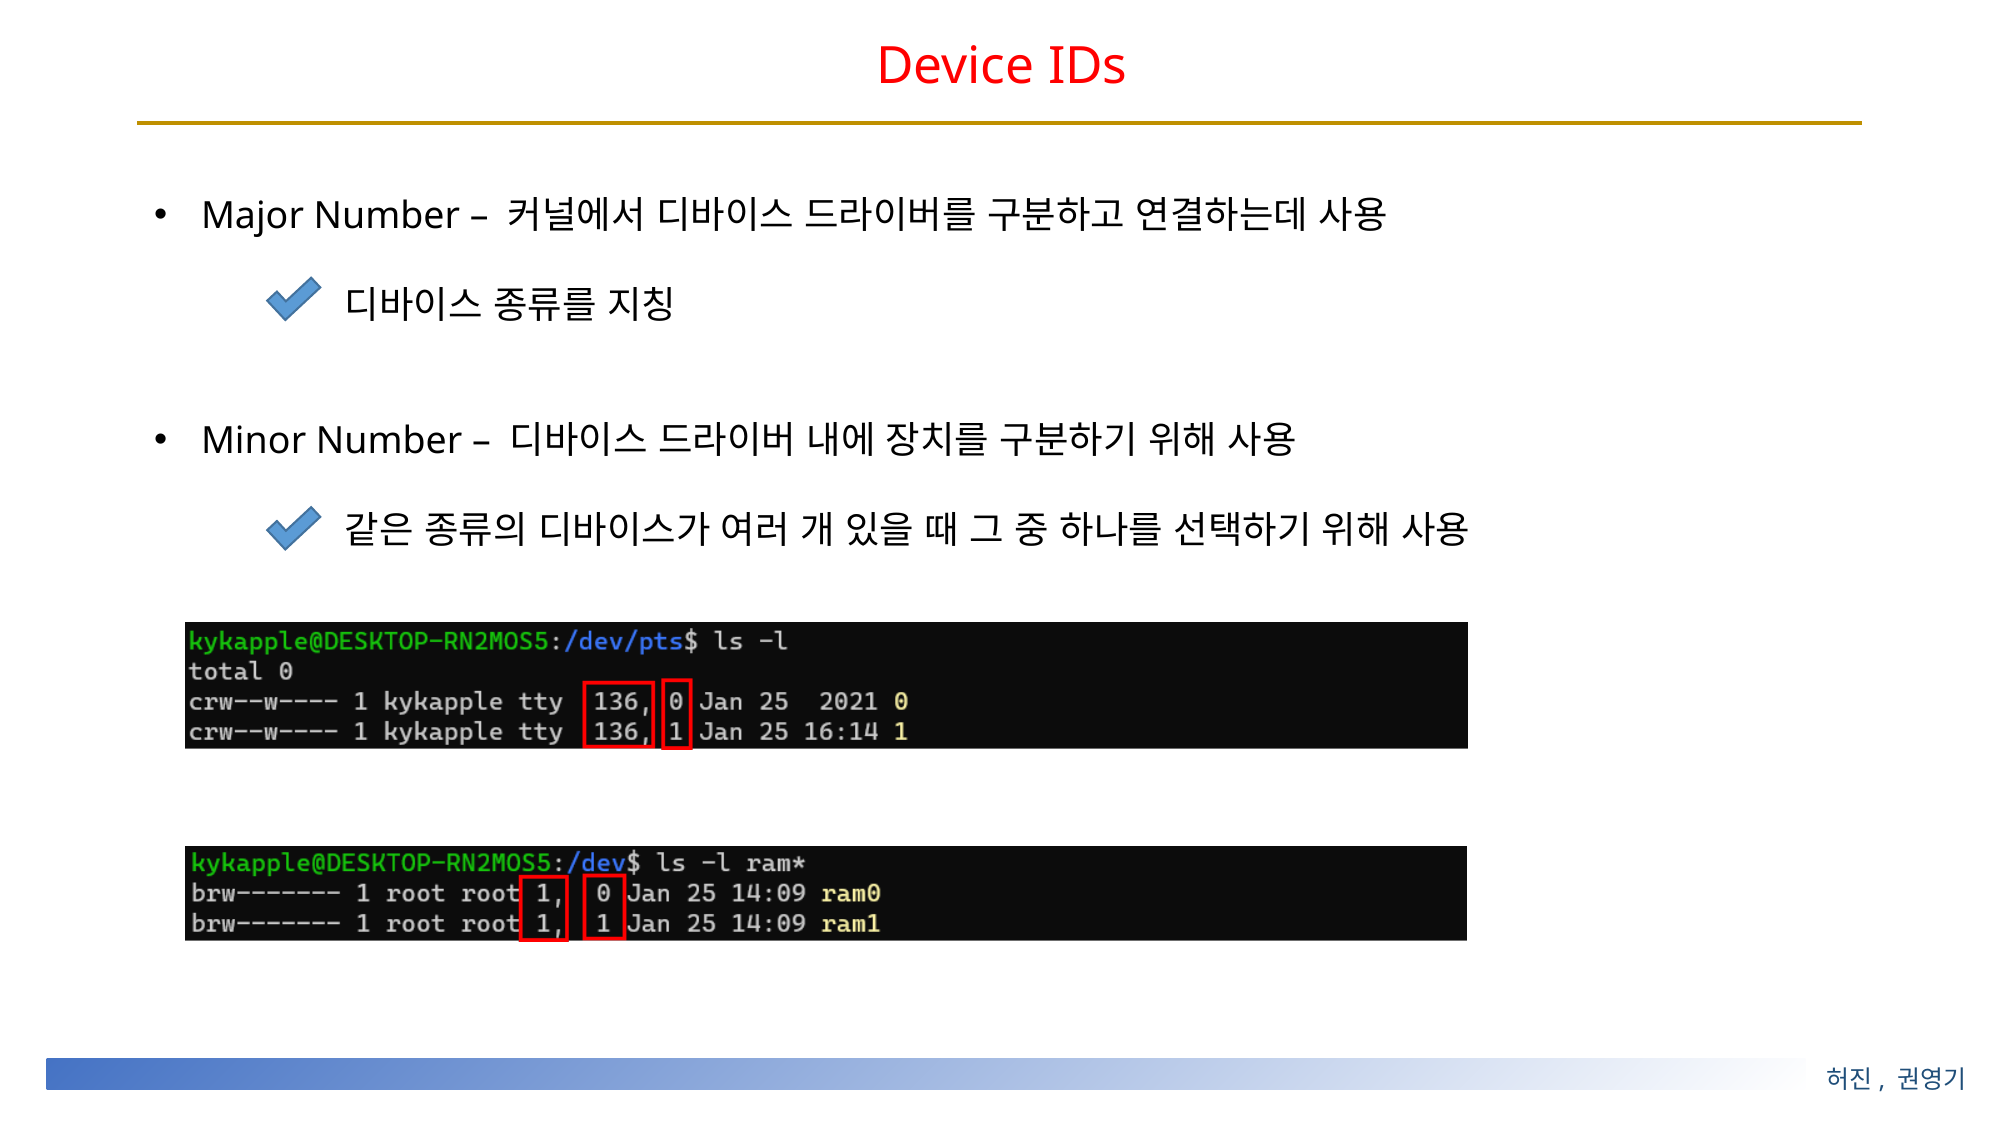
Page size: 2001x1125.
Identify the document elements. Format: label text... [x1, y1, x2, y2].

text_box [265, 505, 322, 551]
text_box Major Number – 커널에서 디바이스 드라이버를 구분하고 연결하는데 사용 디바이스 종류를 지칭 Minor Number – 디바이스 드라이버 내에 장치를 구분하기 위해 사용 같은 종류의 디바이스가 여러 개 있을 때 그 중 하나를 선택하기 위해 사용 [139, 183, 1865, 558]
picture [185, 846, 1467, 942]
picture [185, 622, 1468, 751]
text_box [265, 276, 322, 322]
title Device IDs [320, 31, 1684, 103]
